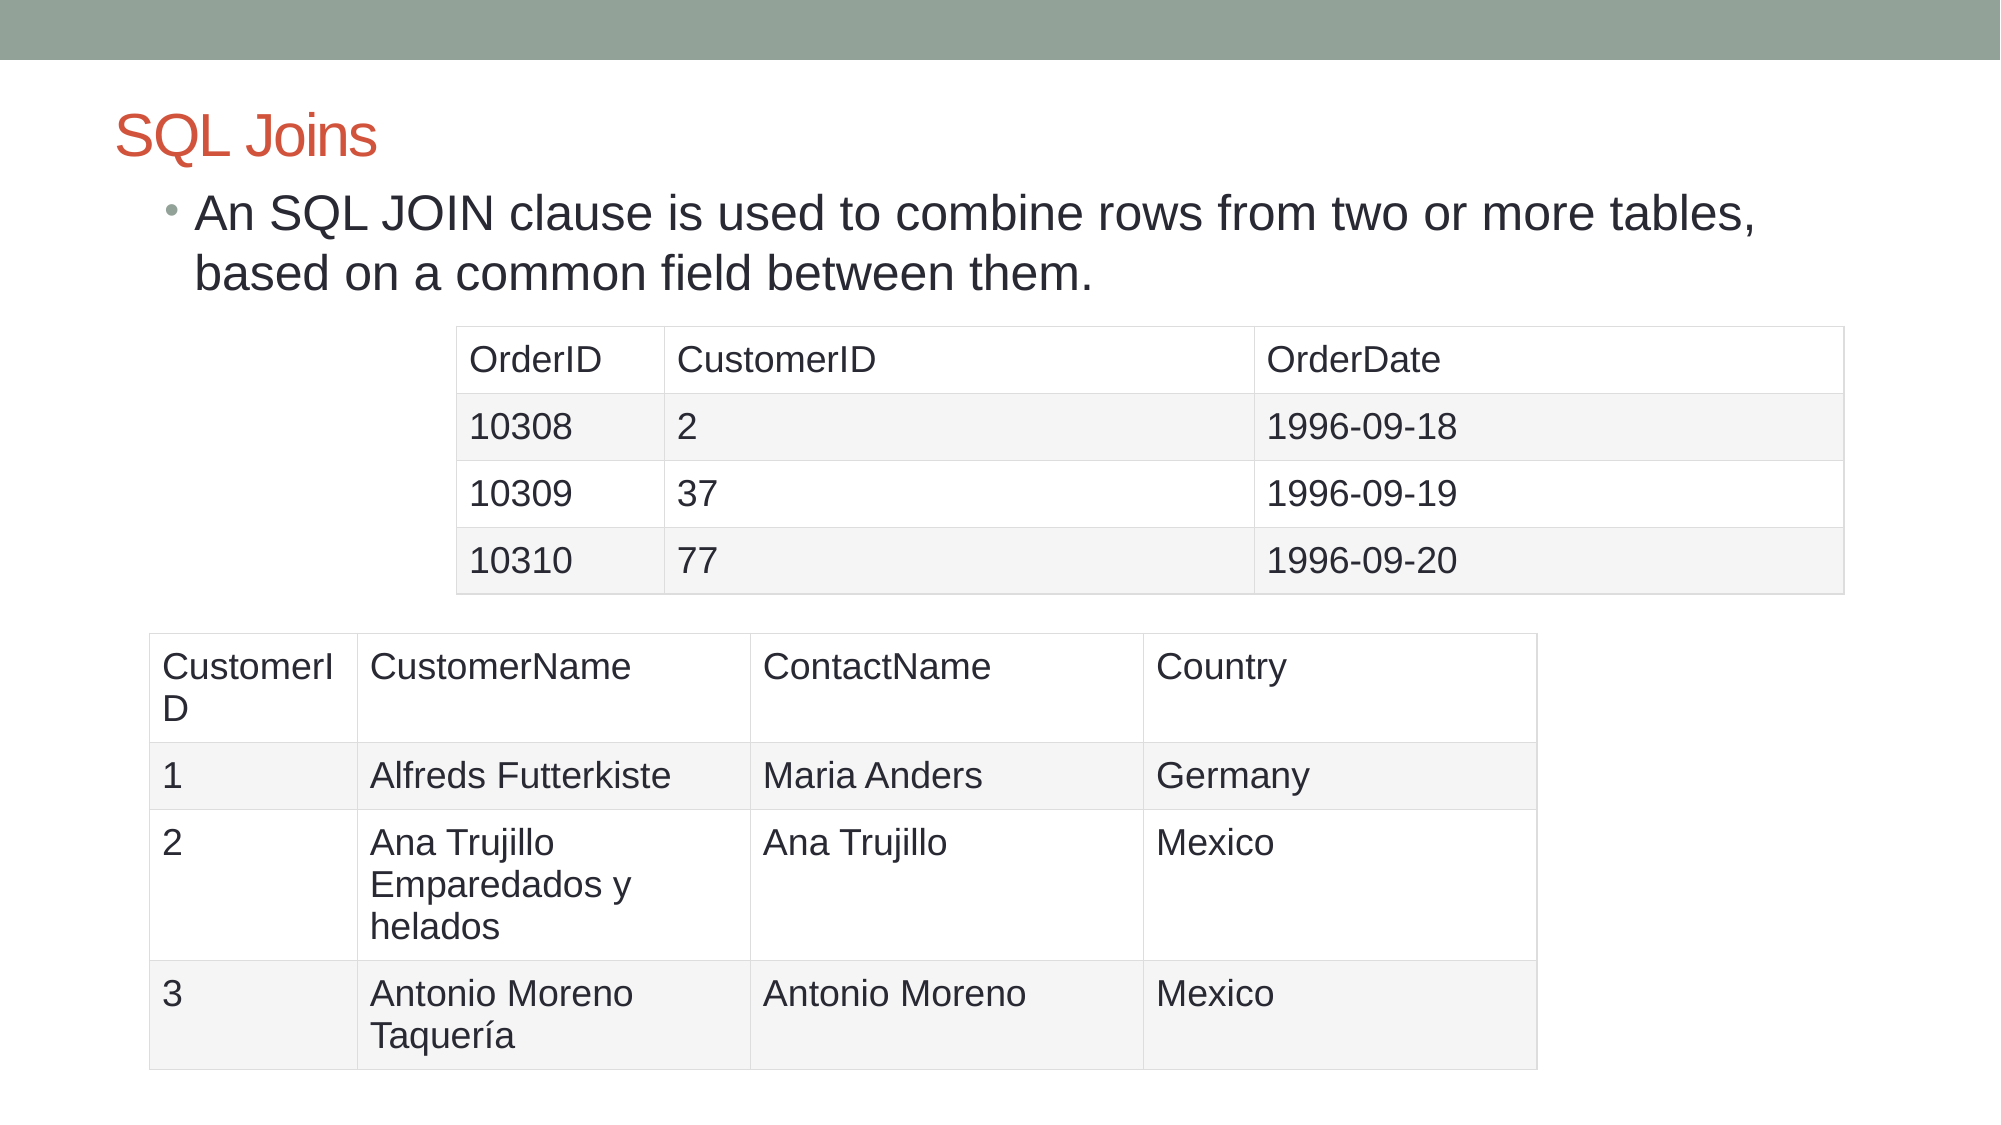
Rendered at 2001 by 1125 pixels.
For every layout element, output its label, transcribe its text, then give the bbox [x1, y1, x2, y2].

table_header CustomerName [358, 634, 750, 742]
table_cell 10310 [457, 528, 664, 593]
table_cell Maria Anders [751, 743, 1143, 809]
table_header Country [1144, 634, 1536, 742]
table_cell 2 [150, 810, 357, 960]
table_cell Ana Trujillo [751, 810, 1143, 960]
table_cell 1996-09-19 [1255, 461, 1843, 527]
table_cell 1 [150, 743, 357, 809]
table_cell 1996-09-20 [1255, 528, 1843, 593]
table_cell 10308 [457, 394, 664, 460]
table_cell 77 [665, 528, 1254, 593]
table_cell Mexico [1144, 961, 1536, 1069]
table_header CustomerID [665, 327, 1254, 393]
table_cell Ana Trujillo Emparedados y helados [358, 810, 750, 960]
table_header CustomerID [150, 634, 357, 742]
table_cell 1996-09-18 [1255, 394, 1843, 460]
table_cell Antonio Moreno [751, 961, 1143, 1069]
table_cell Mexico [1144, 810, 1536, 960]
table_cell Antonio Moreno Taquería [358, 961, 750, 1069]
table_cell Alfreds Futterkiste [358, 743, 750, 809]
title SQL Joins [99, 87, 1900, 250]
table_cell 10309 [457, 461, 664, 527]
table_cell 3 [150, 961, 357, 1069]
table_header ContactName [751, 634, 1143, 742]
table_cell 2 [665, 394, 1254, 460]
table_cell Germany [1144, 743, 1536, 809]
table_header OrderDate [1255, 327, 1843, 393]
table_header OrderID [457, 327, 664, 393]
list An SQL JOIN clause is used to combine rows from two or more tables, based on a common field between them. [149, 172, 1851, 1063]
table_cell 37 [665, 461, 1254, 527]
